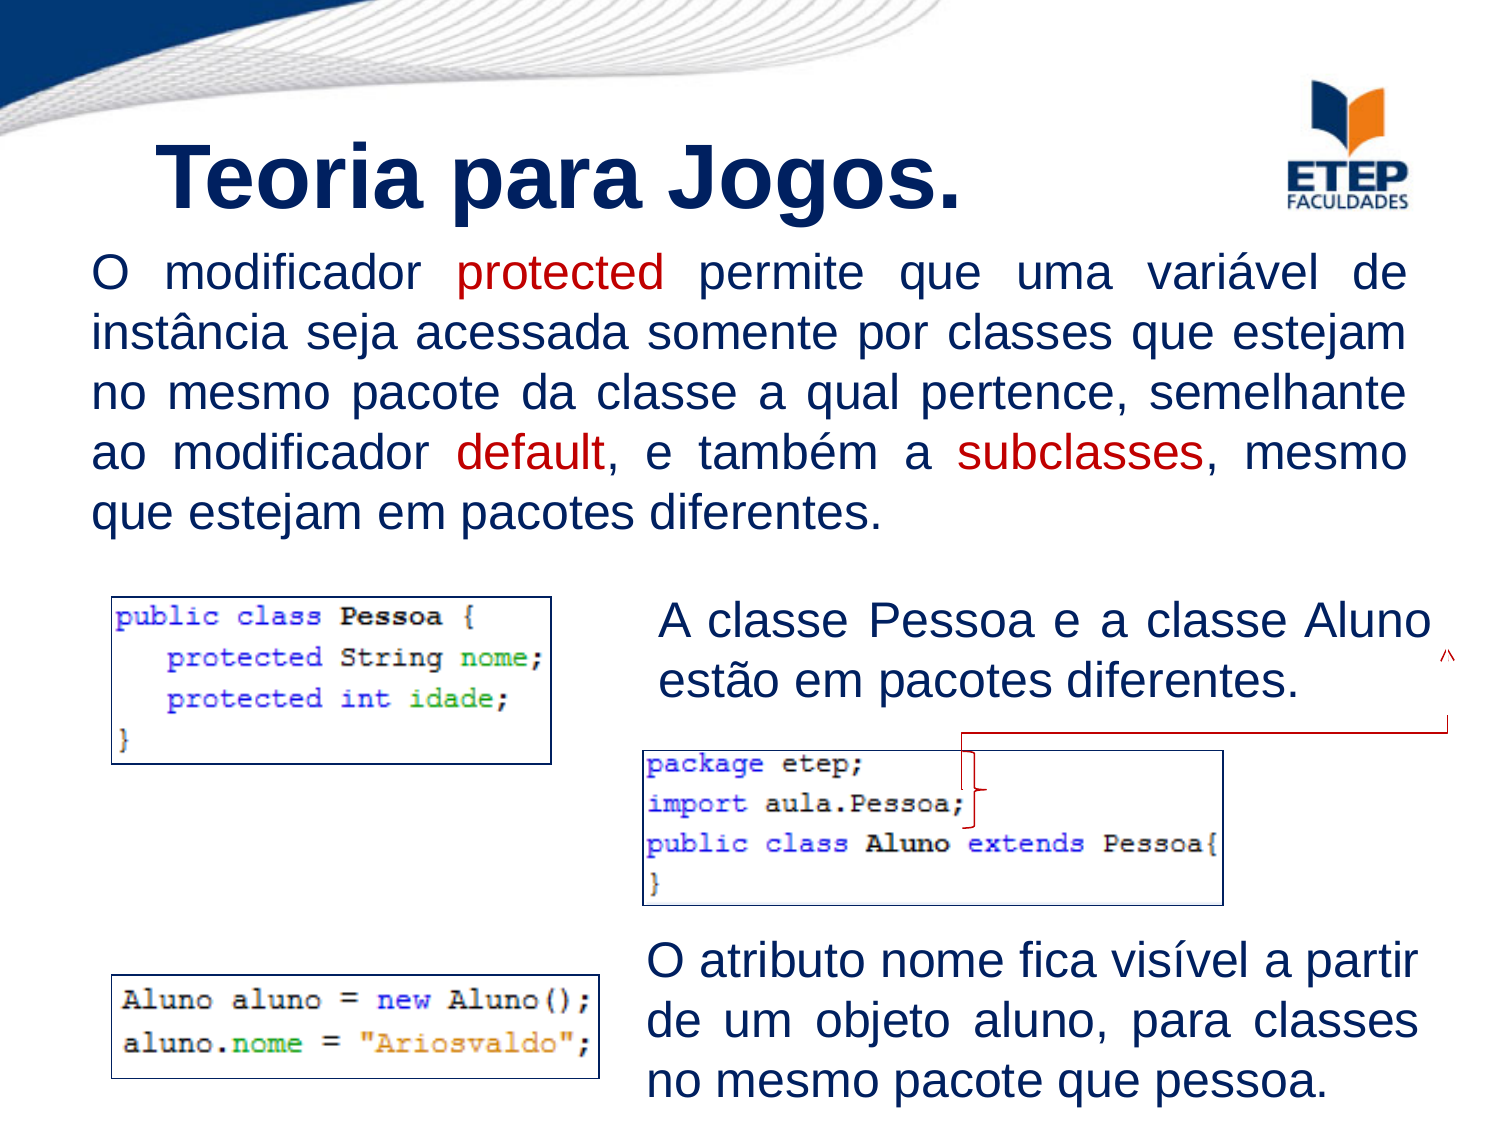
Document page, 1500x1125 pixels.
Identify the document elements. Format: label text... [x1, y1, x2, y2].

text_box Teoria para Jogos. [140, 109, 1282, 231]
text_box A classe Pessoa e a classe Aluno estão em pacotes diferentes. [643, 579, 1447, 715]
text_box O modificador protected permite que uma variável de instância seja acessada somente por classes que estejam no mesmo pacote da classe a qual pertence, semelhante ao modificador default, e também a subclasses, mesmo que estejam em pacotes diferentes. [76, 231, 1424, 547]
picture [0, 0, 1500, 1125]
text_box O atributo nome fica visível a partir de um objeto aluno, para classes no mesmo pacote que pessoa. [631, 920, 1436, 1116]
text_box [985, 647, 1448, 791]
